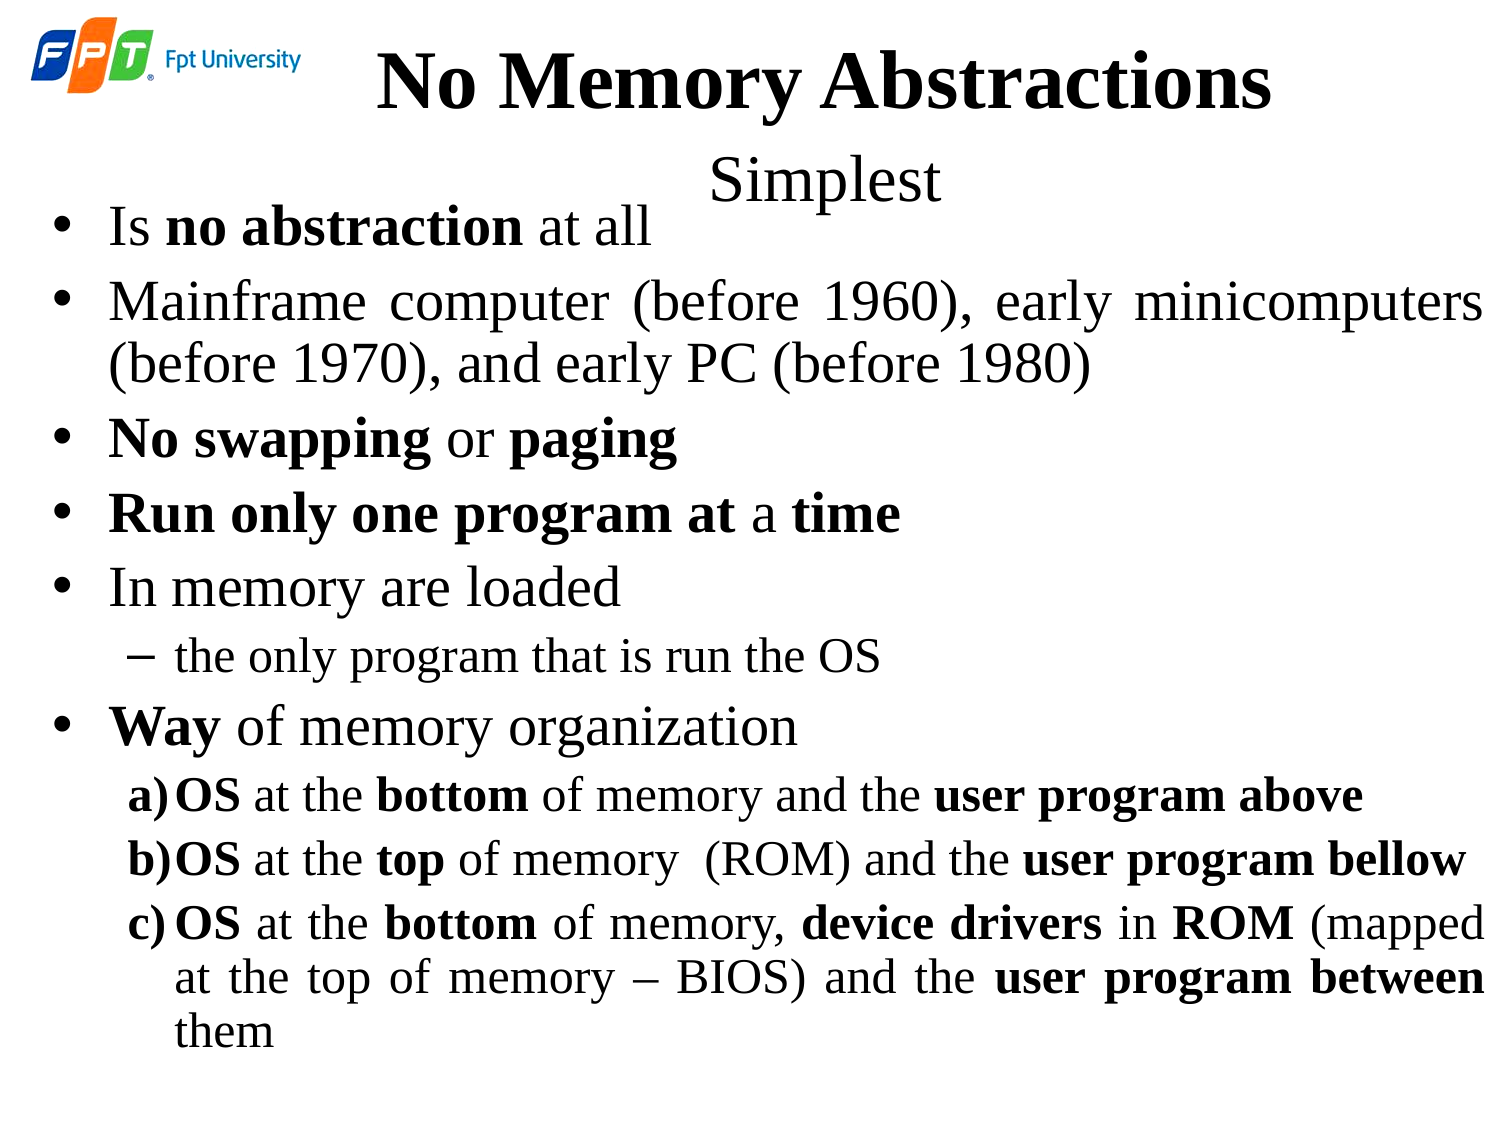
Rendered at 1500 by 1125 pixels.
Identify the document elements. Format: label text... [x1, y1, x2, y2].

title No Memory Abstractions [150, 0, 1500, 112]
picture [0, 0, 150, 122]
text_box Simplest [149, 112, 1500, 238]
list Is no abstraction at all Mainframe computer (before 1960), early minicomputers (before 1970), and early PC (before 1980) No swapping or paging Run only one program at a time In memory are loaded the only program that is run the OS Way of memory organization OS at the bottom of memory and the user program above OS at the top of memory (ROM) and the user program bellow OS at the bottom of memory, device drivers in ROM (mapped at the top of memory – BIOS) and the user program between them [37, 187, 1500, 1075]
